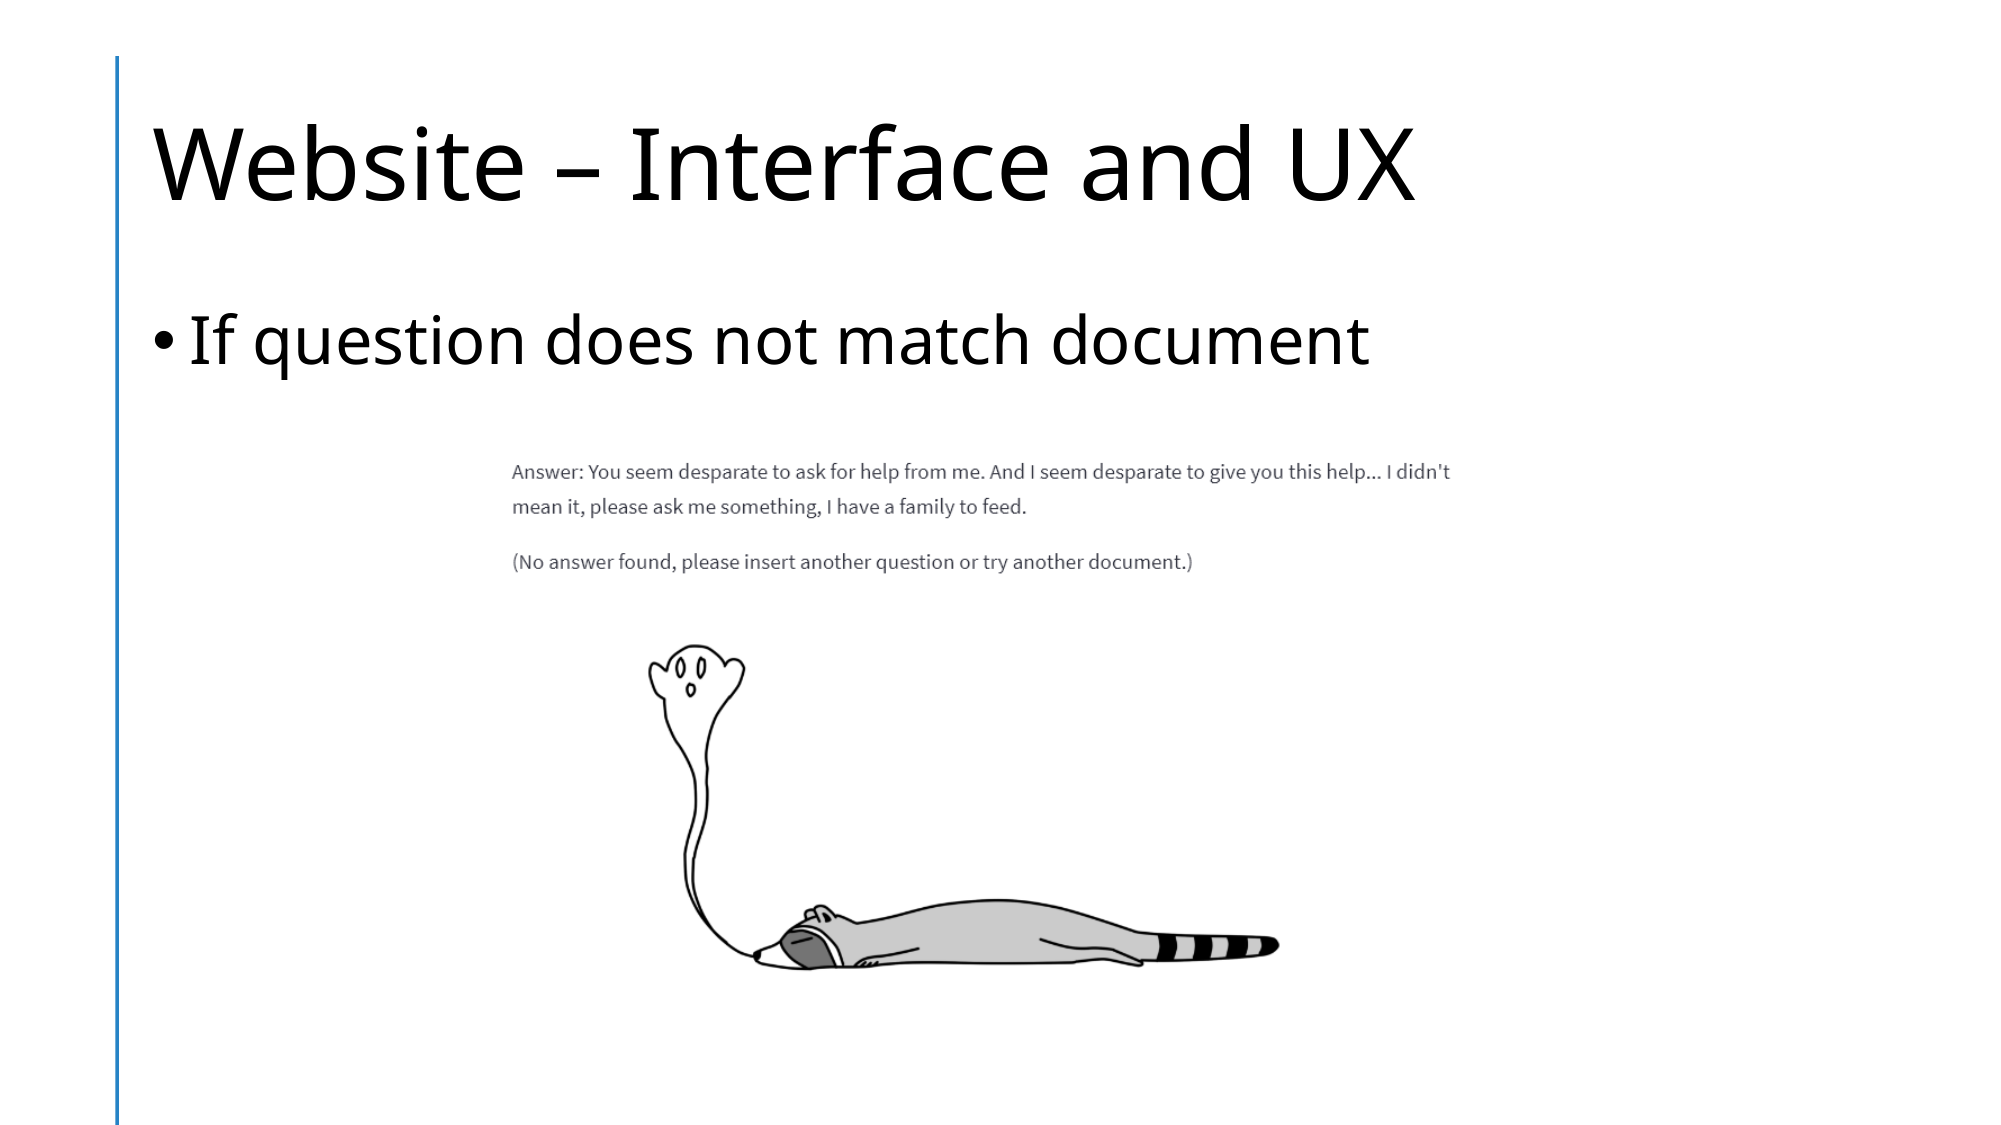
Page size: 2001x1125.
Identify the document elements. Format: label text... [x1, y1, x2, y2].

picture [491, 445, 1509, 1014]
list If question does not match document [137, 299, 1863, 1014]
title Website – Interface and UX [137, 59, 1863, 278]
